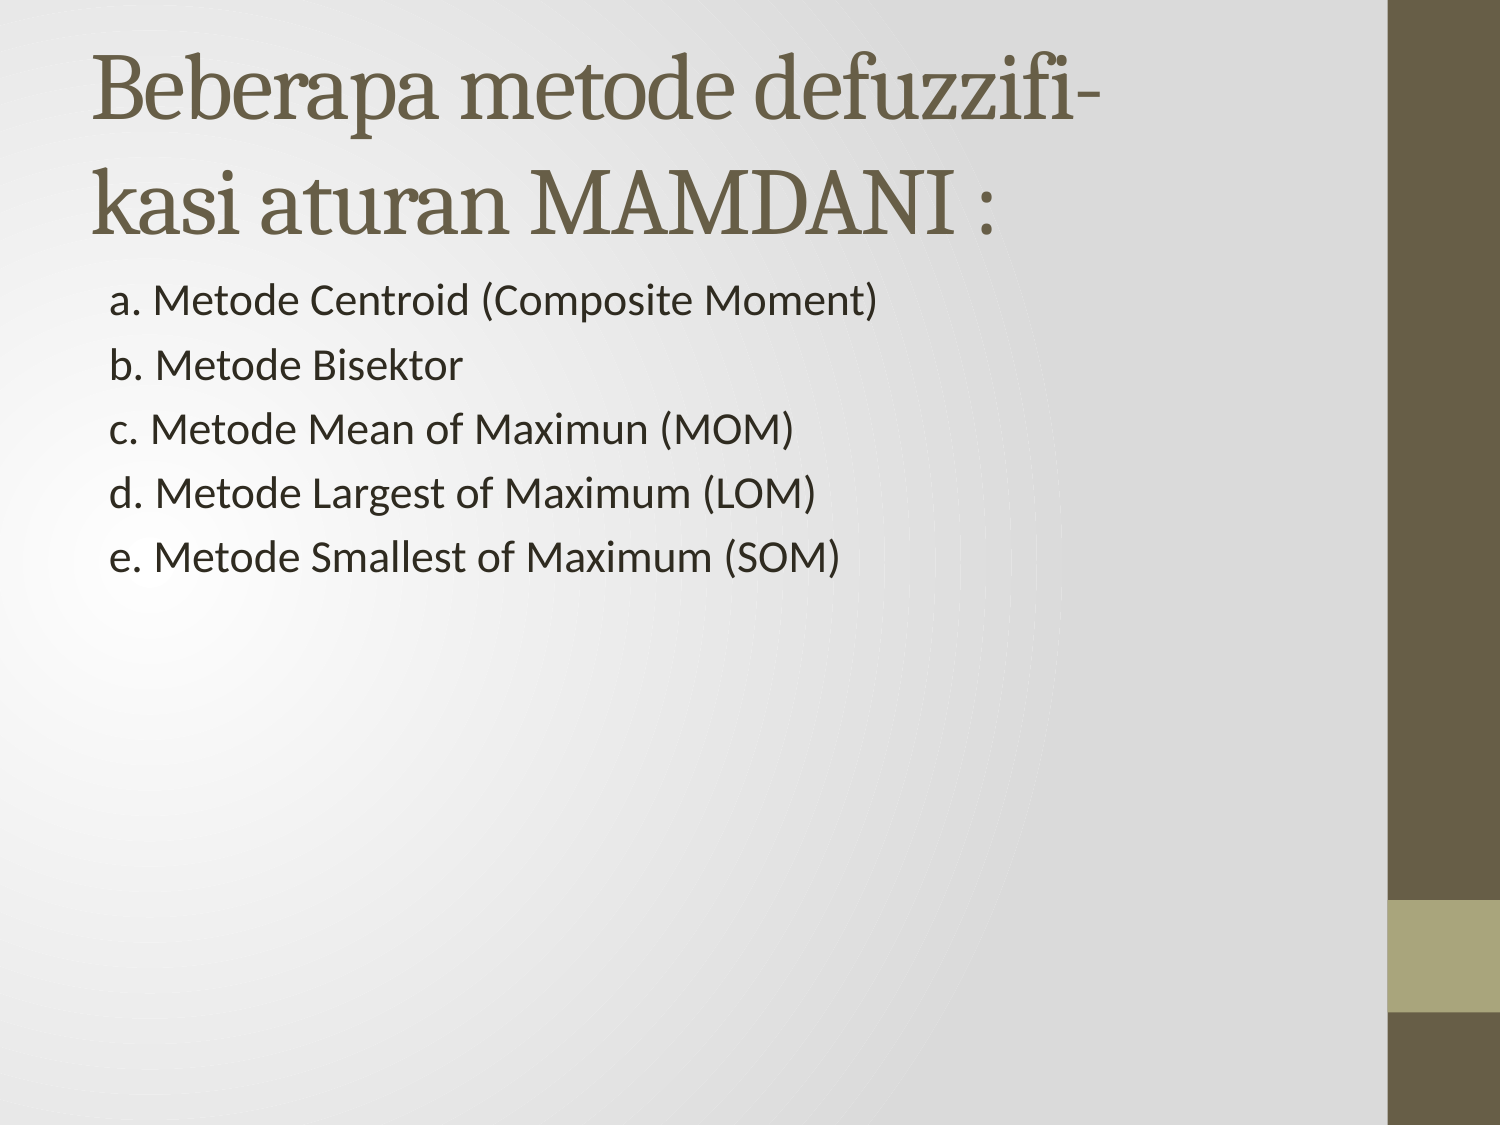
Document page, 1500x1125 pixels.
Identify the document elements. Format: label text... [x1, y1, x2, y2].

list a. Metode Centroid (Composite Moment) b. Metode Bisektor c. Metode Mean of Maximun (MOM) d. Metode Largest of Maximum (LOM) e. Metode Smallest of Maximum (SOM) [75, 262, 1325, 1050]
title Beberapa metode defuzzifi- kasi aturan MAMDANI : [75, 45, 1325, 233]
